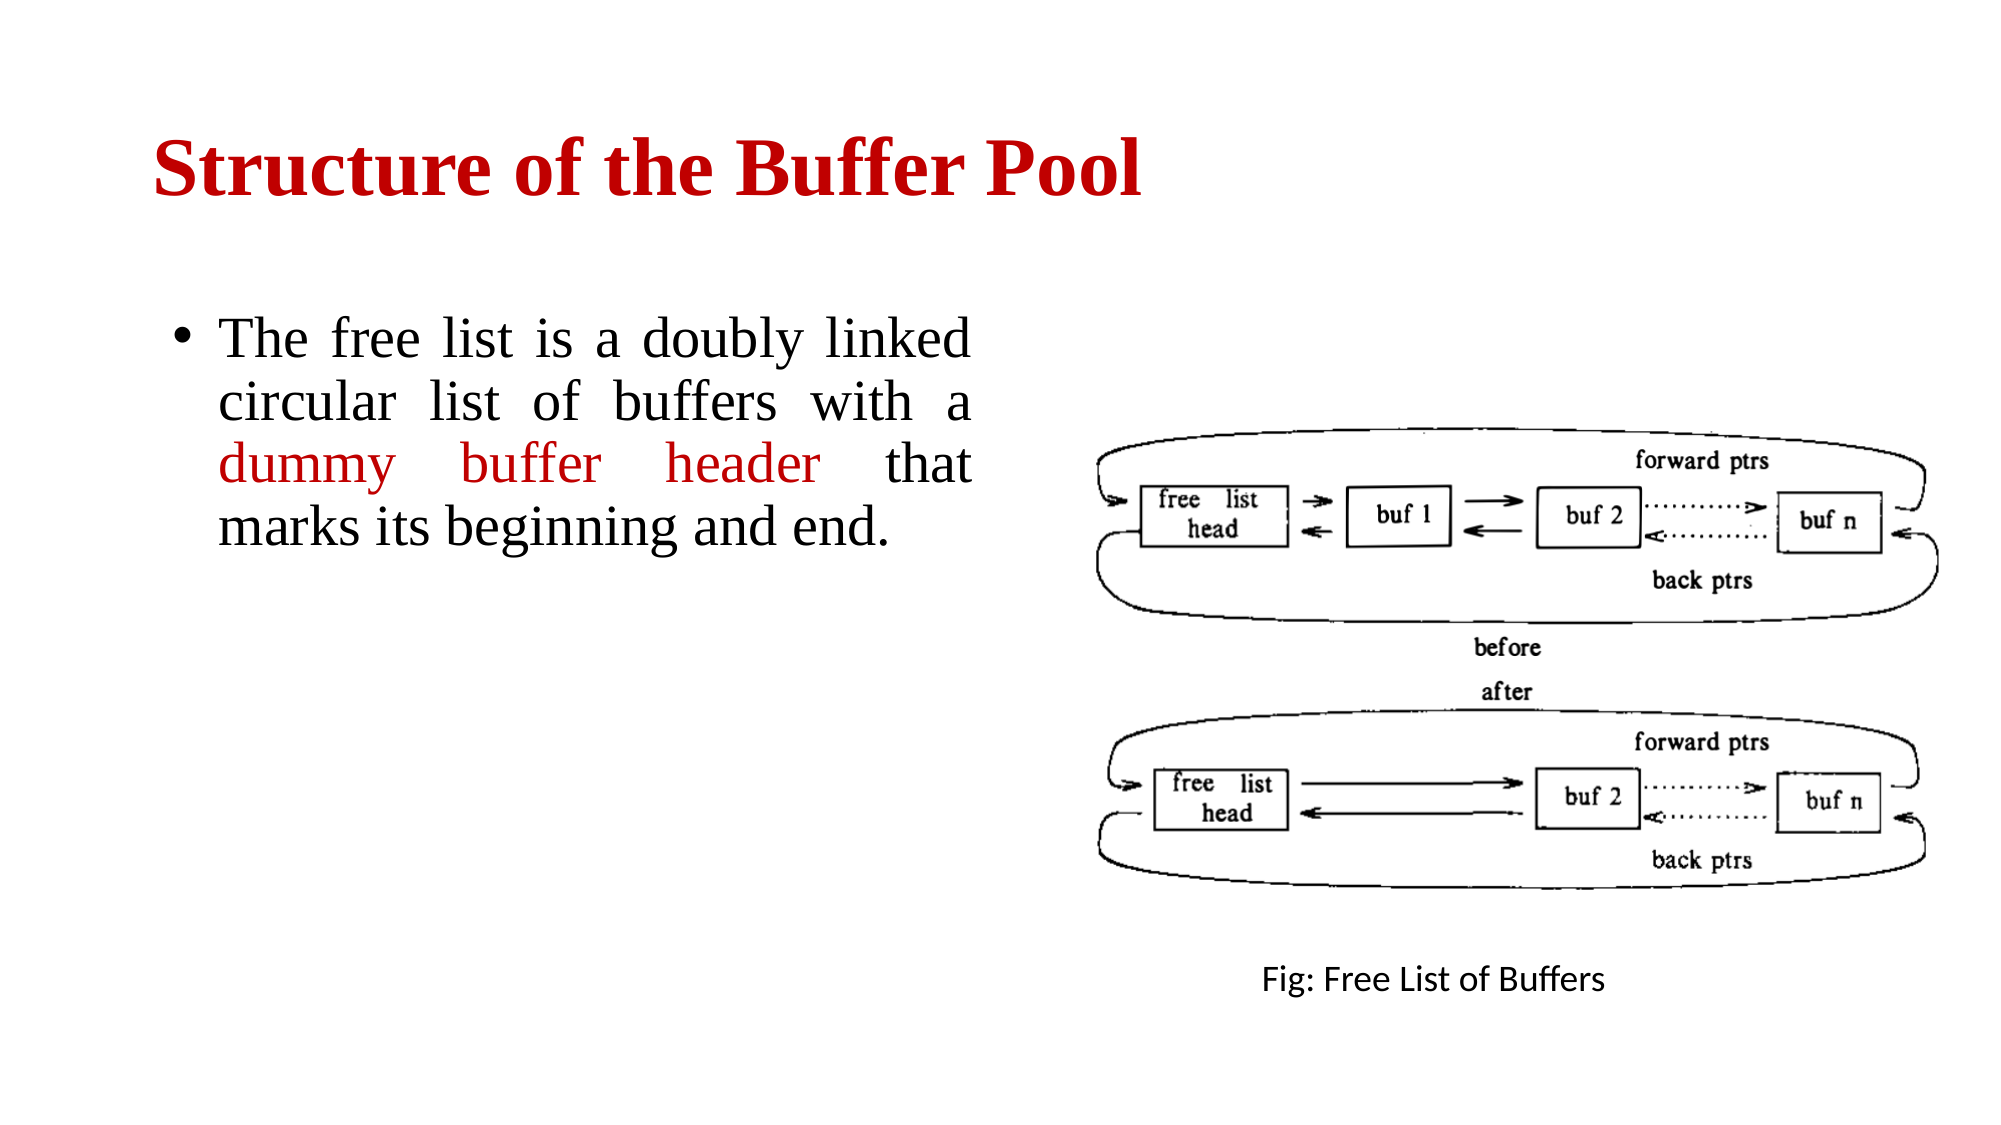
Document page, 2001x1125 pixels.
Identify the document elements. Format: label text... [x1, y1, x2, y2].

text_box Fig: Free List of Buffers [1247, 946, 1845, 1007]
list The free list is a doubly linked circular list of buffers with a dummy buffer header that marks its beginning and end. [137, 299, 988, 1014]
title Structure of the Buffer Pool [137, 59, 1863, 278]
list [1088, 420, 1939, 892]
